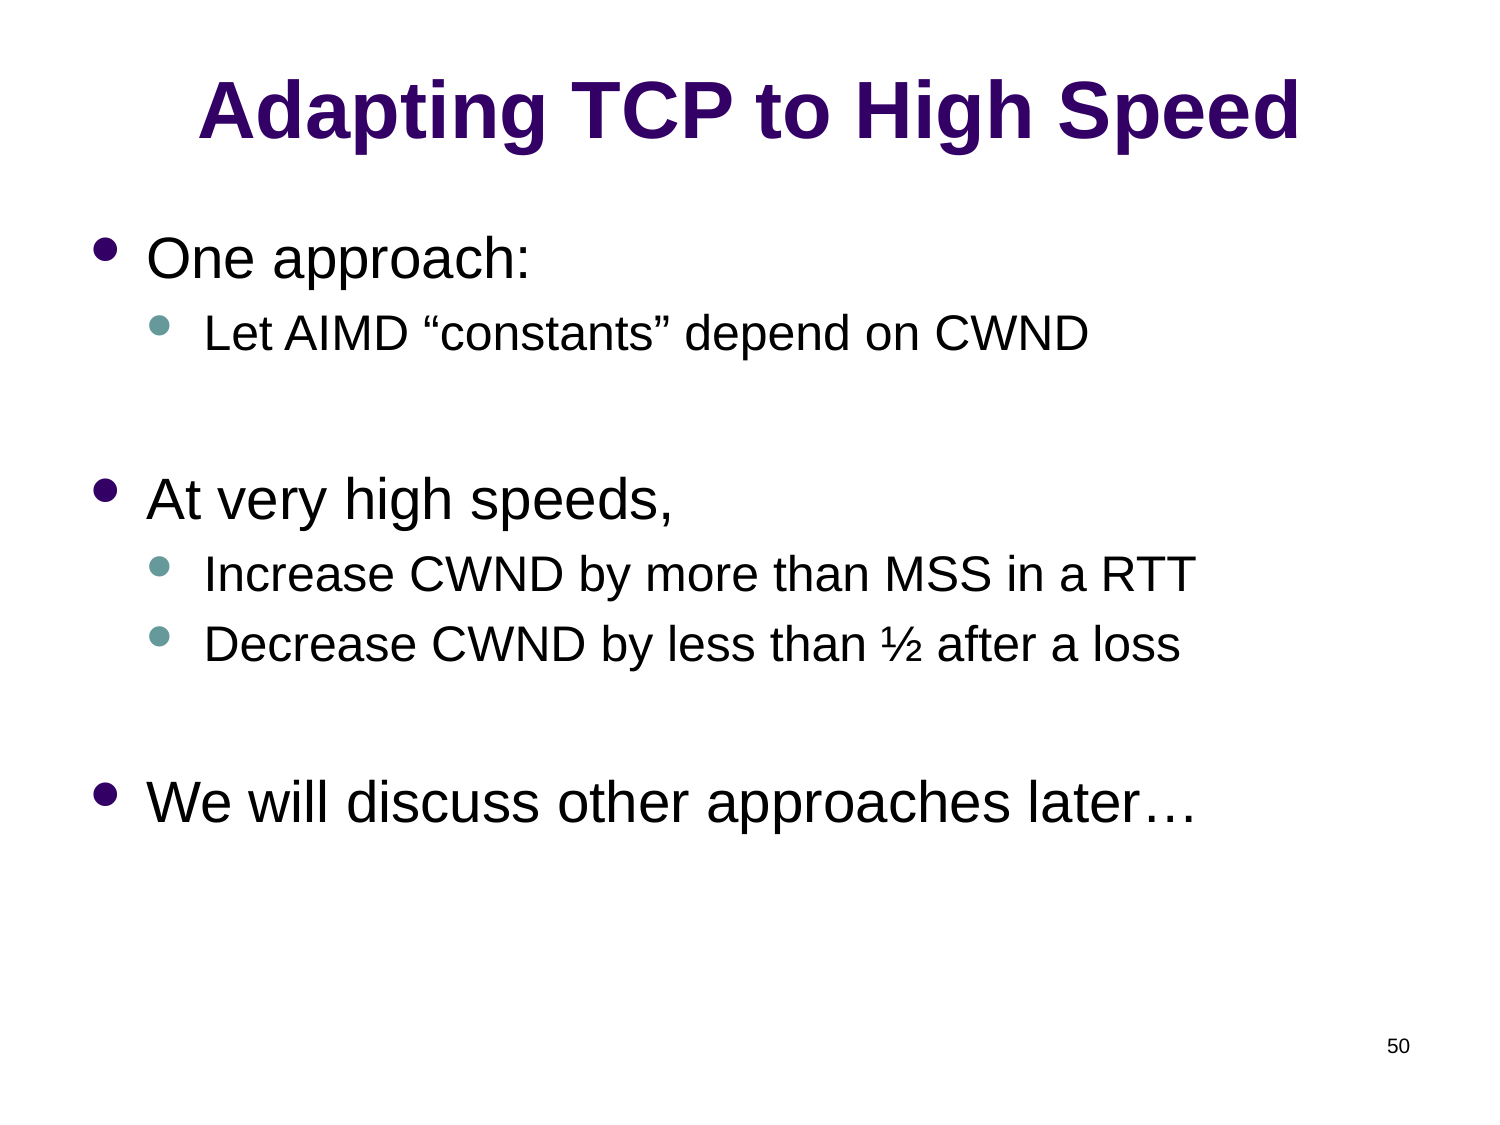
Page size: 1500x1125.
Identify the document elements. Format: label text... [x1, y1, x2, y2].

slide_number 50 [1074, 1024, 1426, 1101]
title Adapting TCP to High Speed [0, 20, 1500, 163]
list One approach: Let AIMD “constants” depend on CWND At very high speeds, Increase CWND by more than MSS in a RTT Decrease CWND by less than ½ after a loss We will discuss other approaches later… [75, 212, 1475, 1006]
